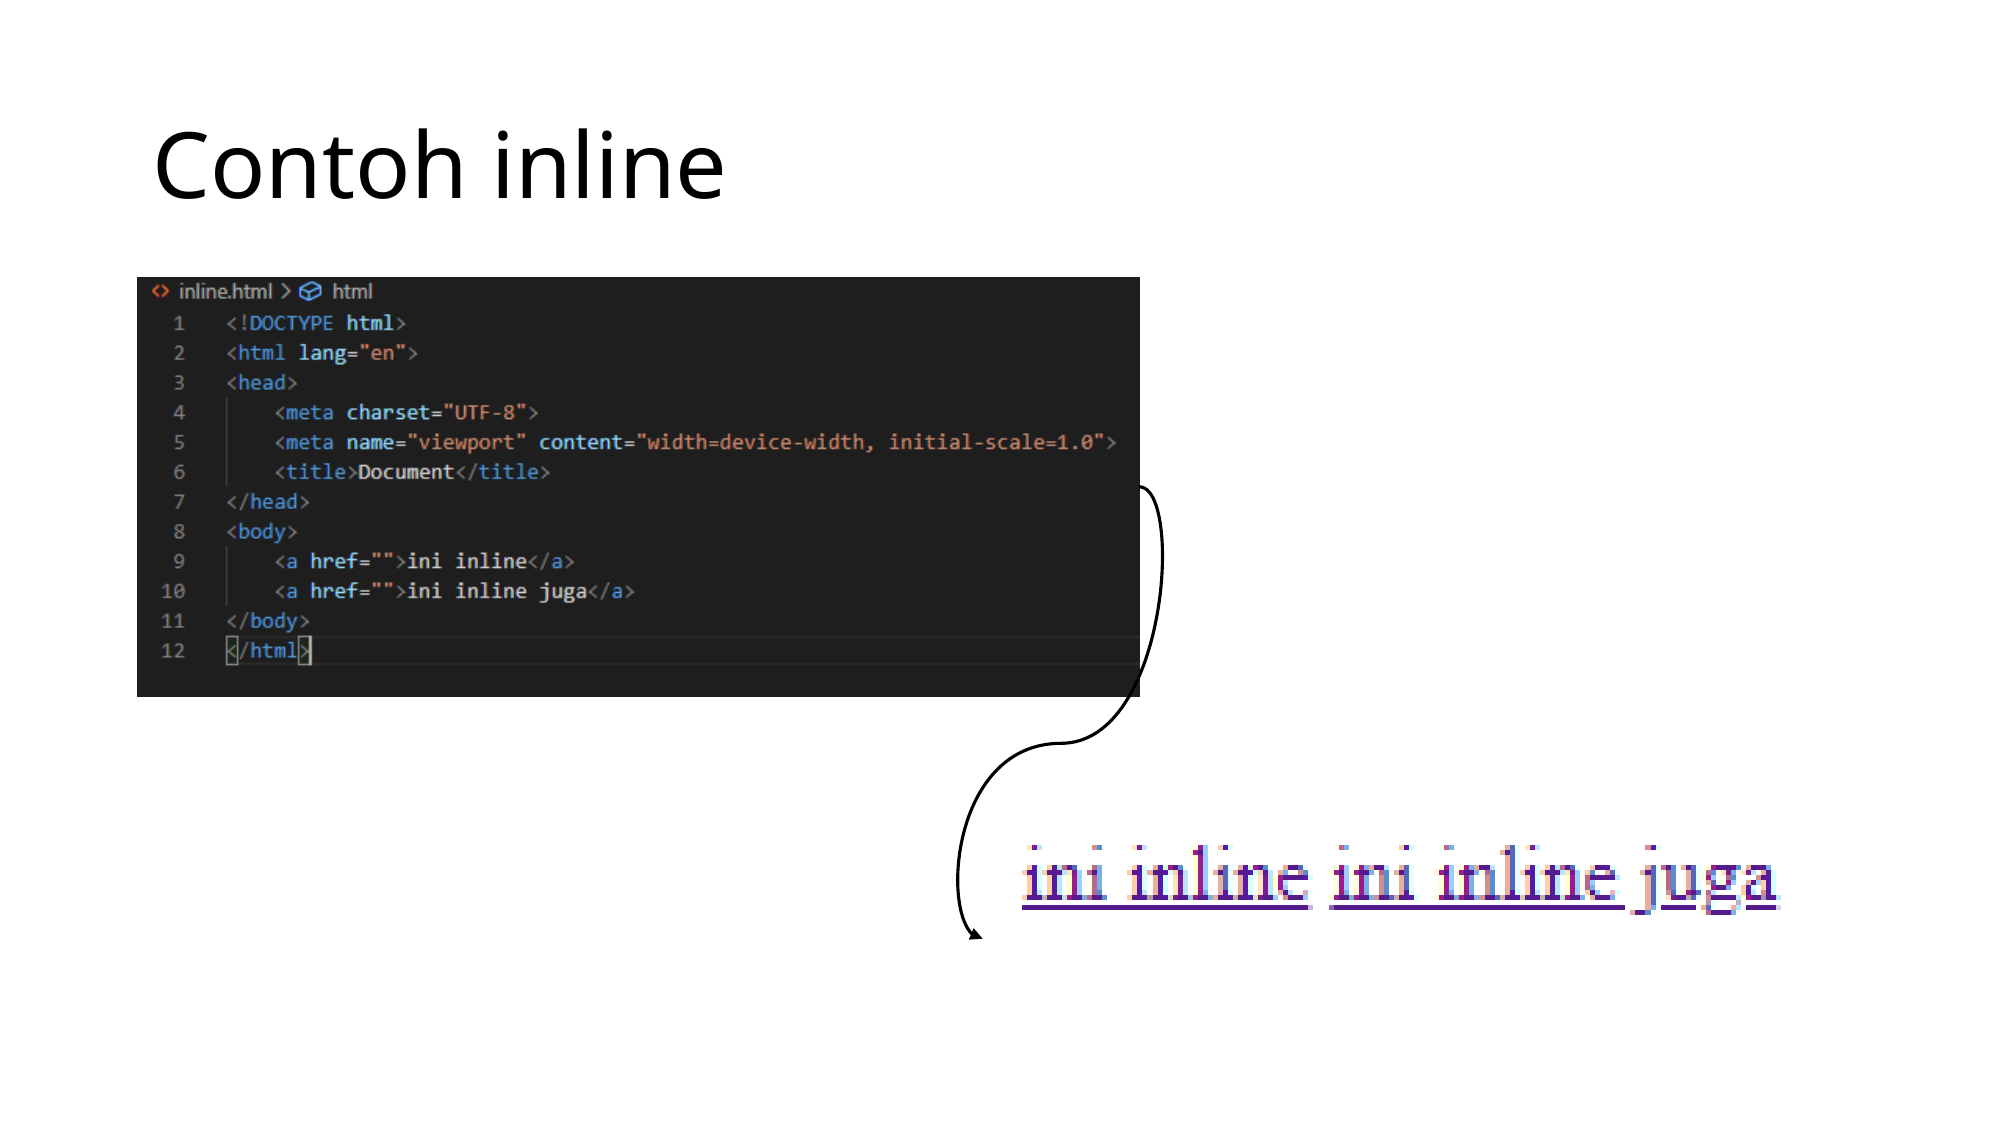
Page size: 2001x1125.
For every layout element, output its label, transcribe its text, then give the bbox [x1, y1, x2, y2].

title Contoh inline [137, 59, 1863, 278]
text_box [982, 486, 1140, 939]
picture [982, 790, 1983, 1087]
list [137, 277, 1140, 697]
